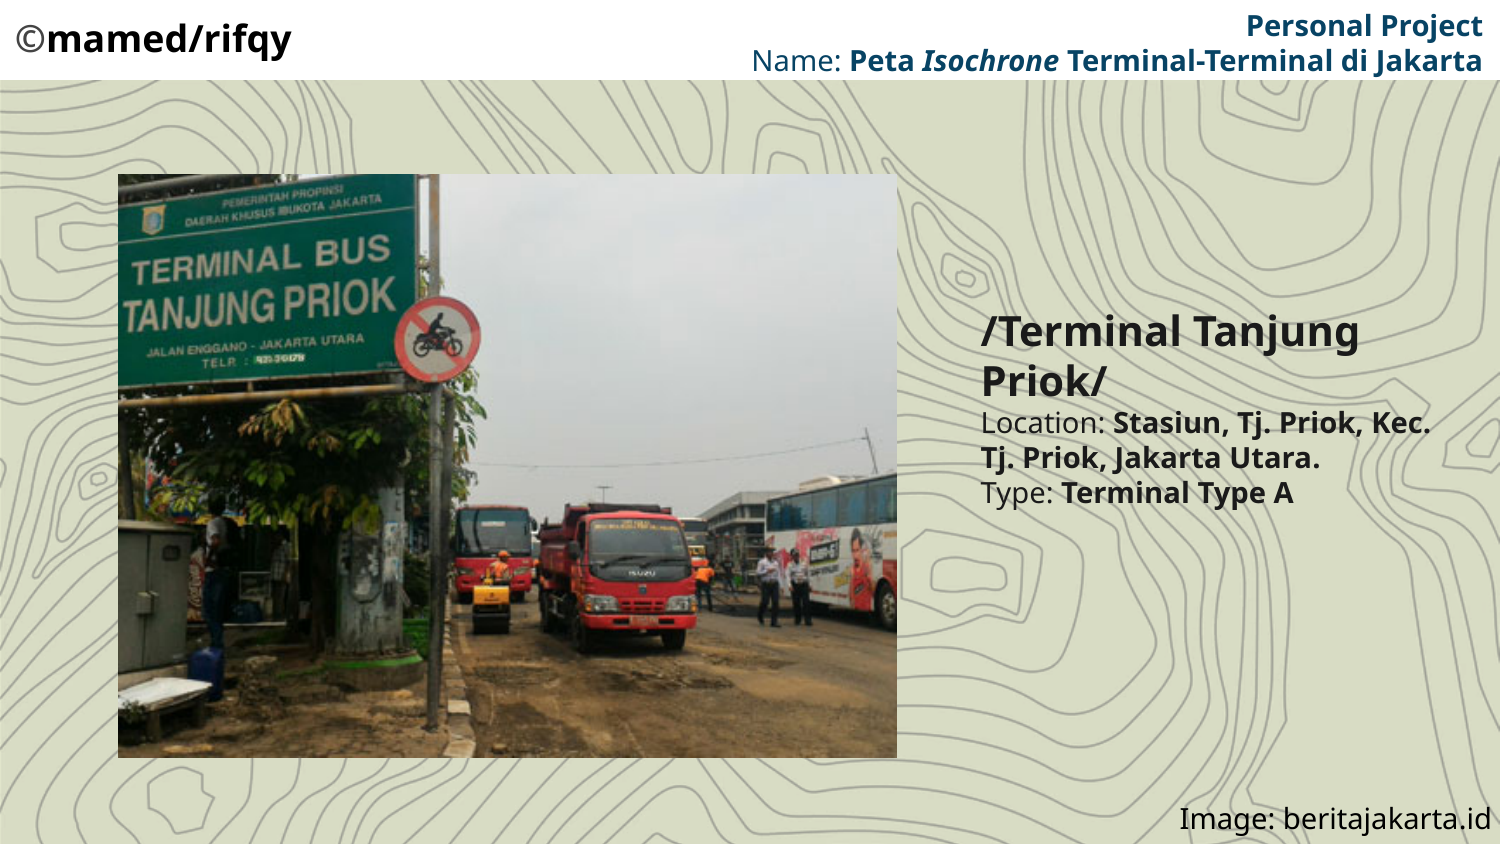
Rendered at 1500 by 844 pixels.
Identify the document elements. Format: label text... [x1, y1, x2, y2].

text_box Personal Project Name: Peta Isochrone Terminal-Terminal di Jakarta [620, 0, 1499, 80]
picture [0, 80, 1500, 844]
text_box ©mamed/rifqy [0, 7, 359, 68]
